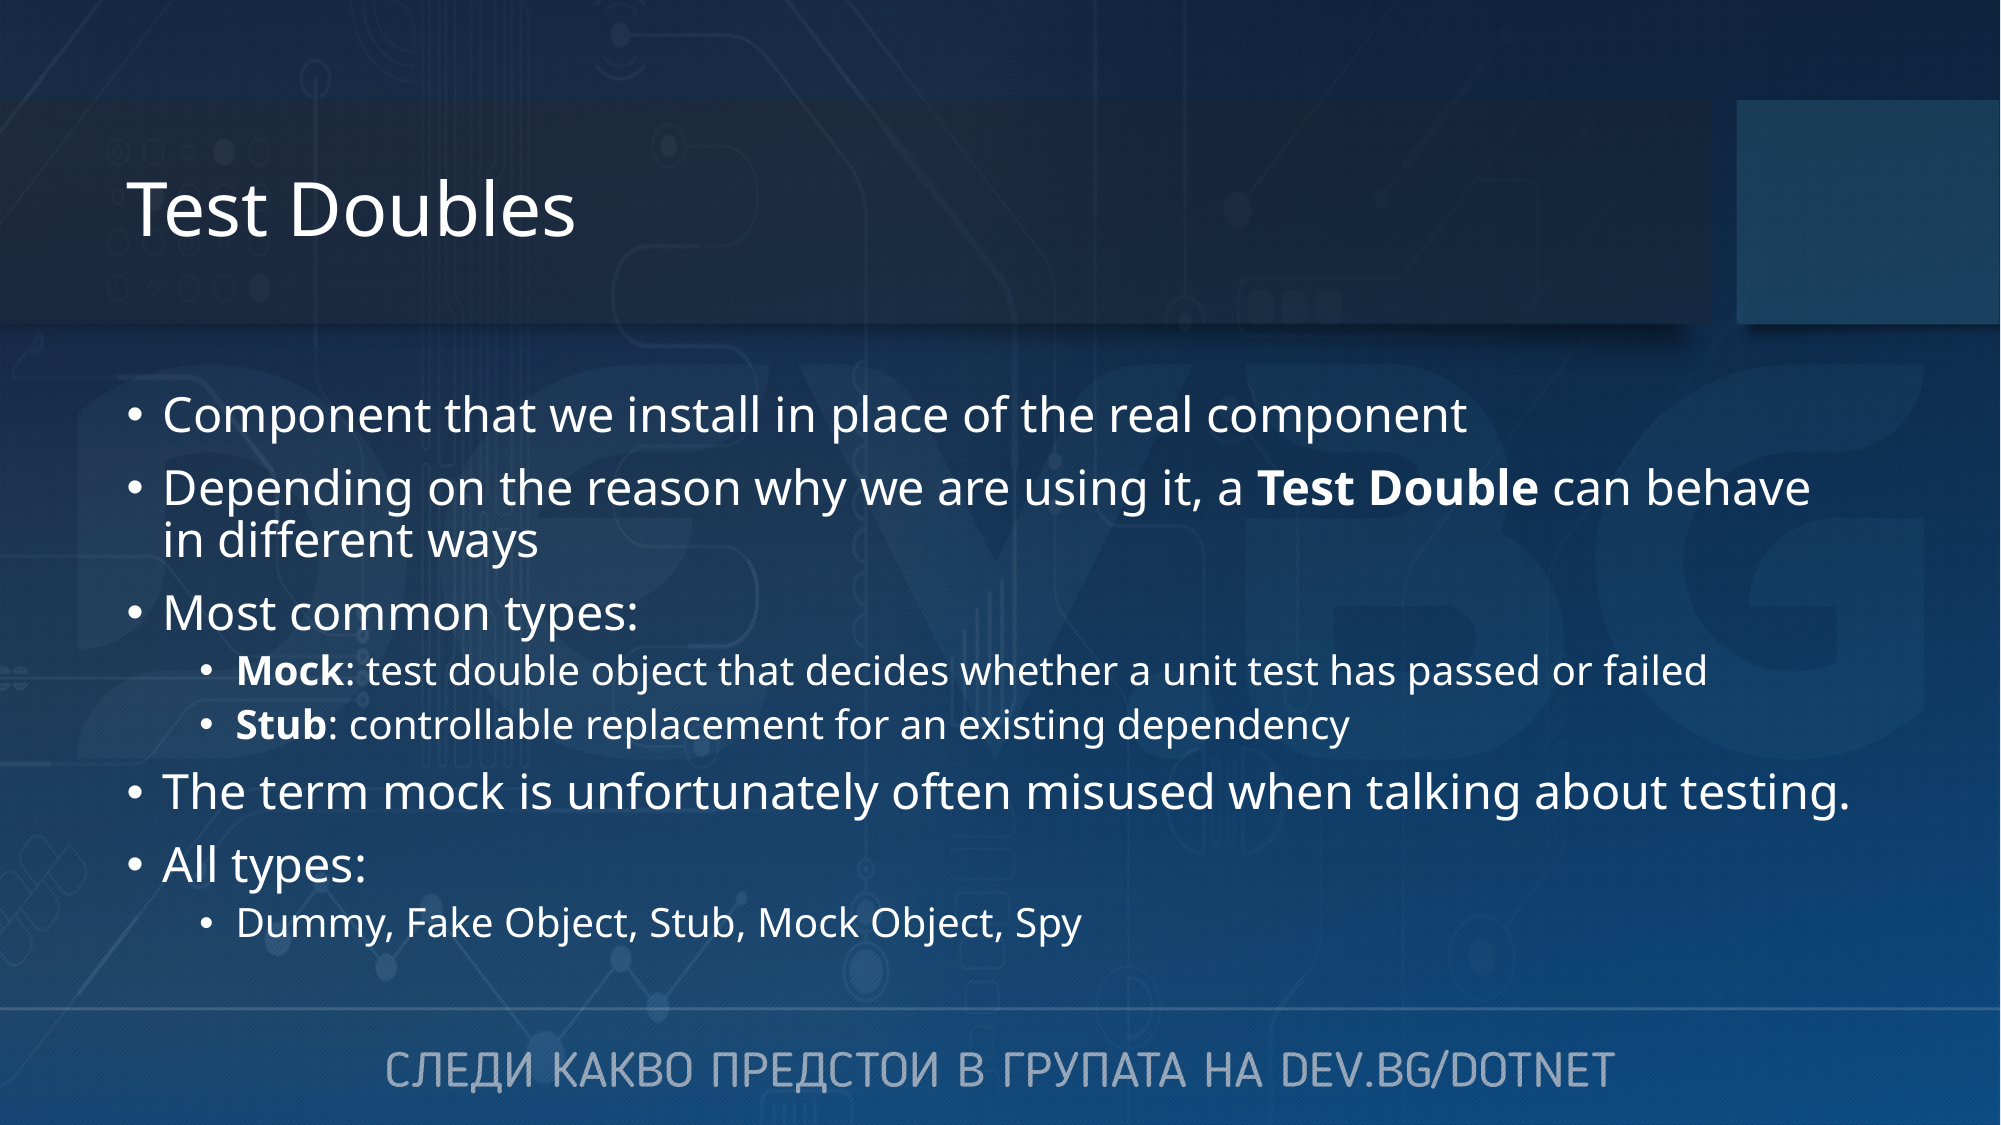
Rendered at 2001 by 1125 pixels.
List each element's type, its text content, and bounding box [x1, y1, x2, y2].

title Test Doubles [111, 123, 1689, 301]
list Component that we install in place of the real component Depending on the reason why we are using it, a Test Double can behave in different ways Most common types: Mock: test double object that decides whether a unit test has passed or failed Stub: controllable replacement for an existing dependency The term mock is unfortunately often misused when talking about testing. All types: Dummy, Fake Object, Stub, Mock Object, Spy [111, 383, 1879, 974]
picture [0, 0, 2001, 1125]
